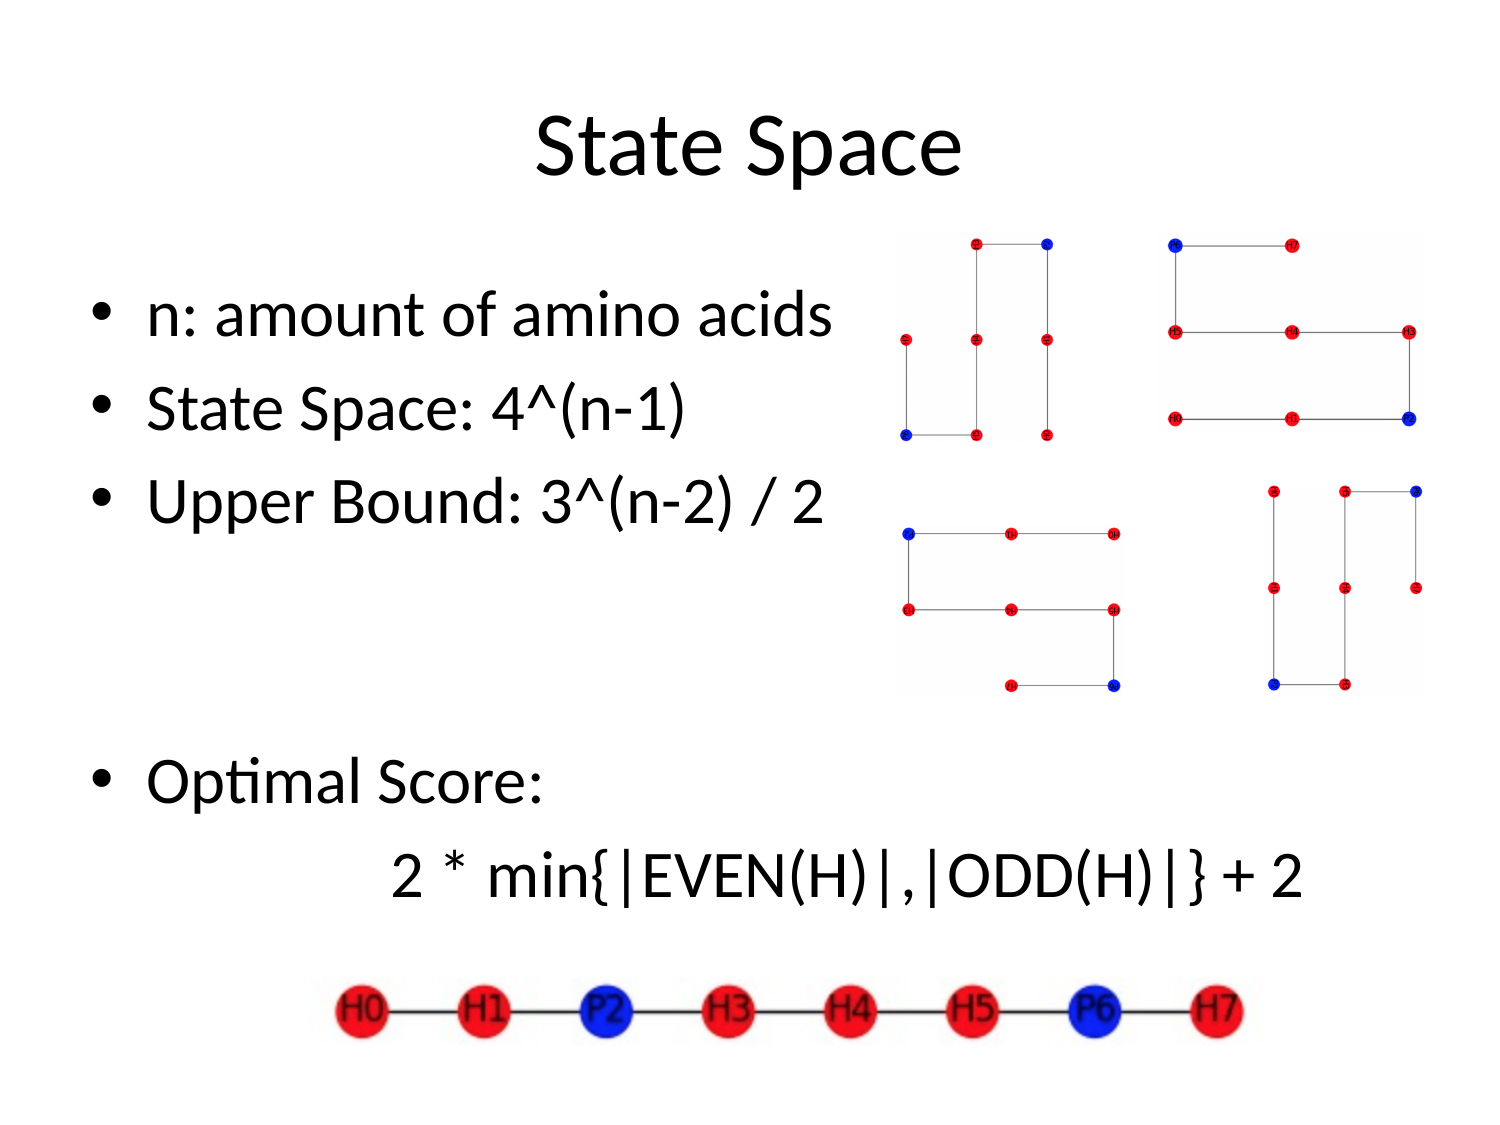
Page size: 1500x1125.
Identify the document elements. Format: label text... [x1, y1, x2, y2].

picture [310, 944, 1266, 1079]
picture [1264, 482, 1426, 695]
picture [897, 524, 1126, 695]
list n: amount of amino acids State Space: 4^(n-1) Upper Bound: 3^(n-2) / 2 Optimal Score: 2 * min{|EVEN(H)|,|ODD(H)|} + 2 [75, 262, 1425, 1005]
picture [1157, 232, 1426, 430]
title State Space [75, 45, 1425, 233]
picture [897, 232, 1057, 446]
